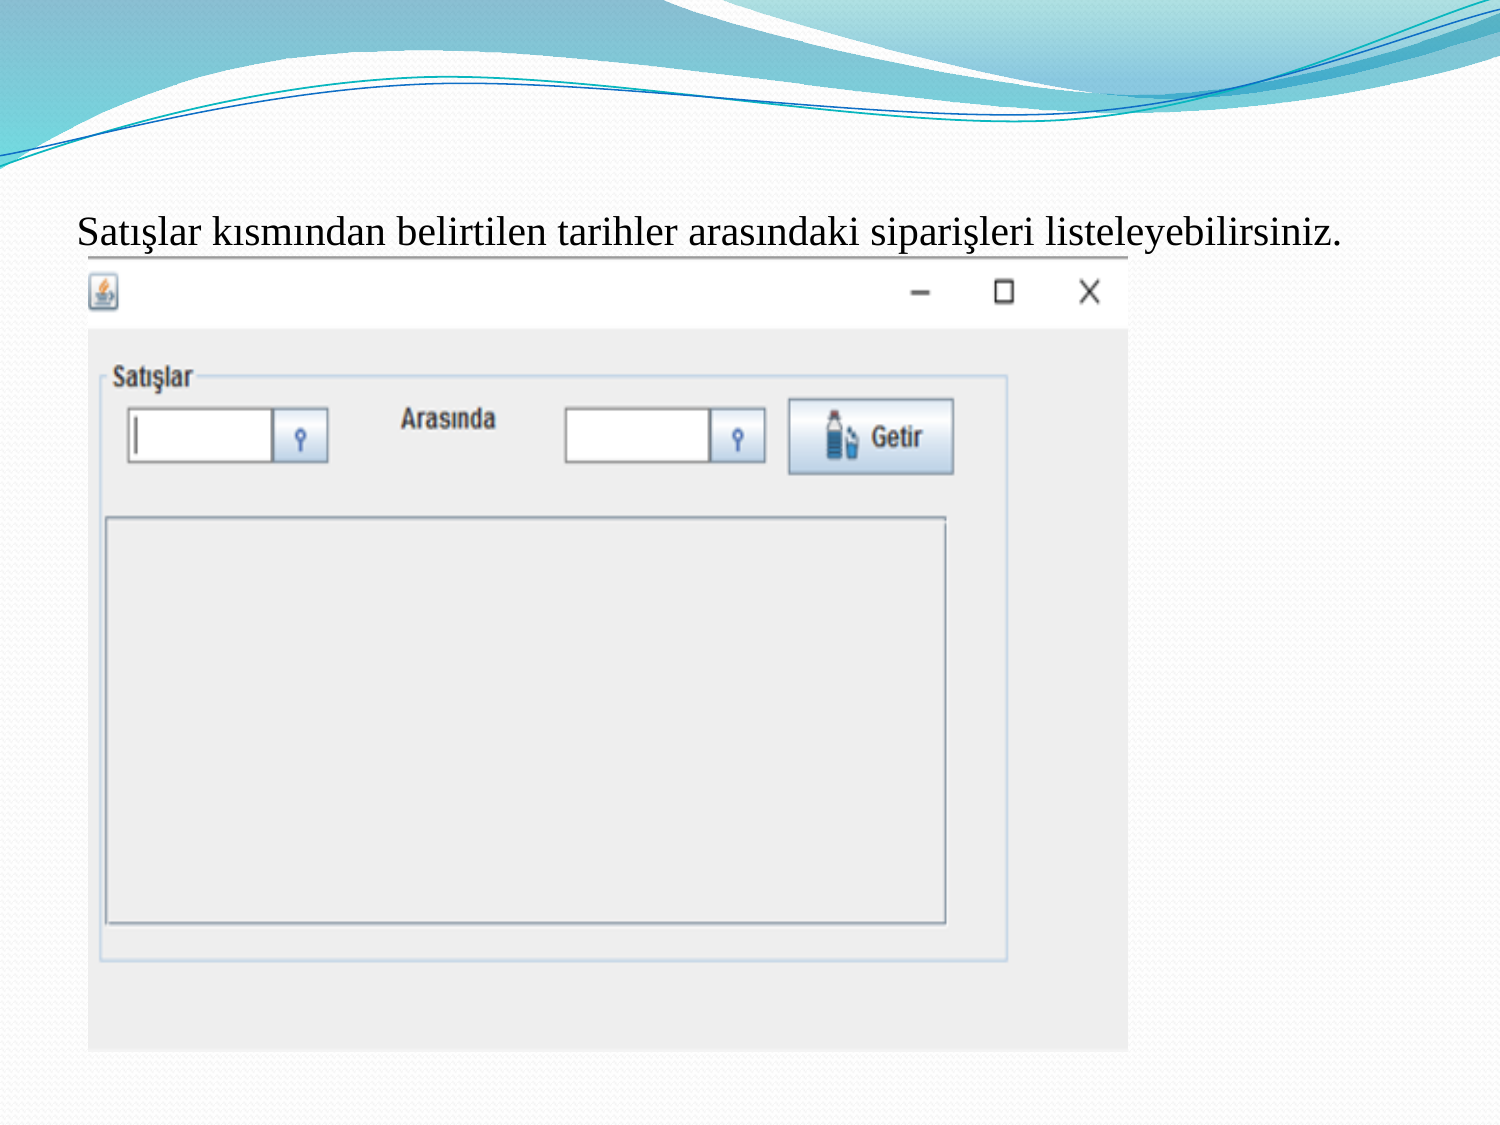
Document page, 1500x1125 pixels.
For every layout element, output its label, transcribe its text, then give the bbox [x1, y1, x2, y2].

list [88, 255, 1129, 1052]
title Satışlar kısmından belirtilen tarihler arasındaki siparişleri listeleyebilirsiniz. [76, 66, 1427, 254]
